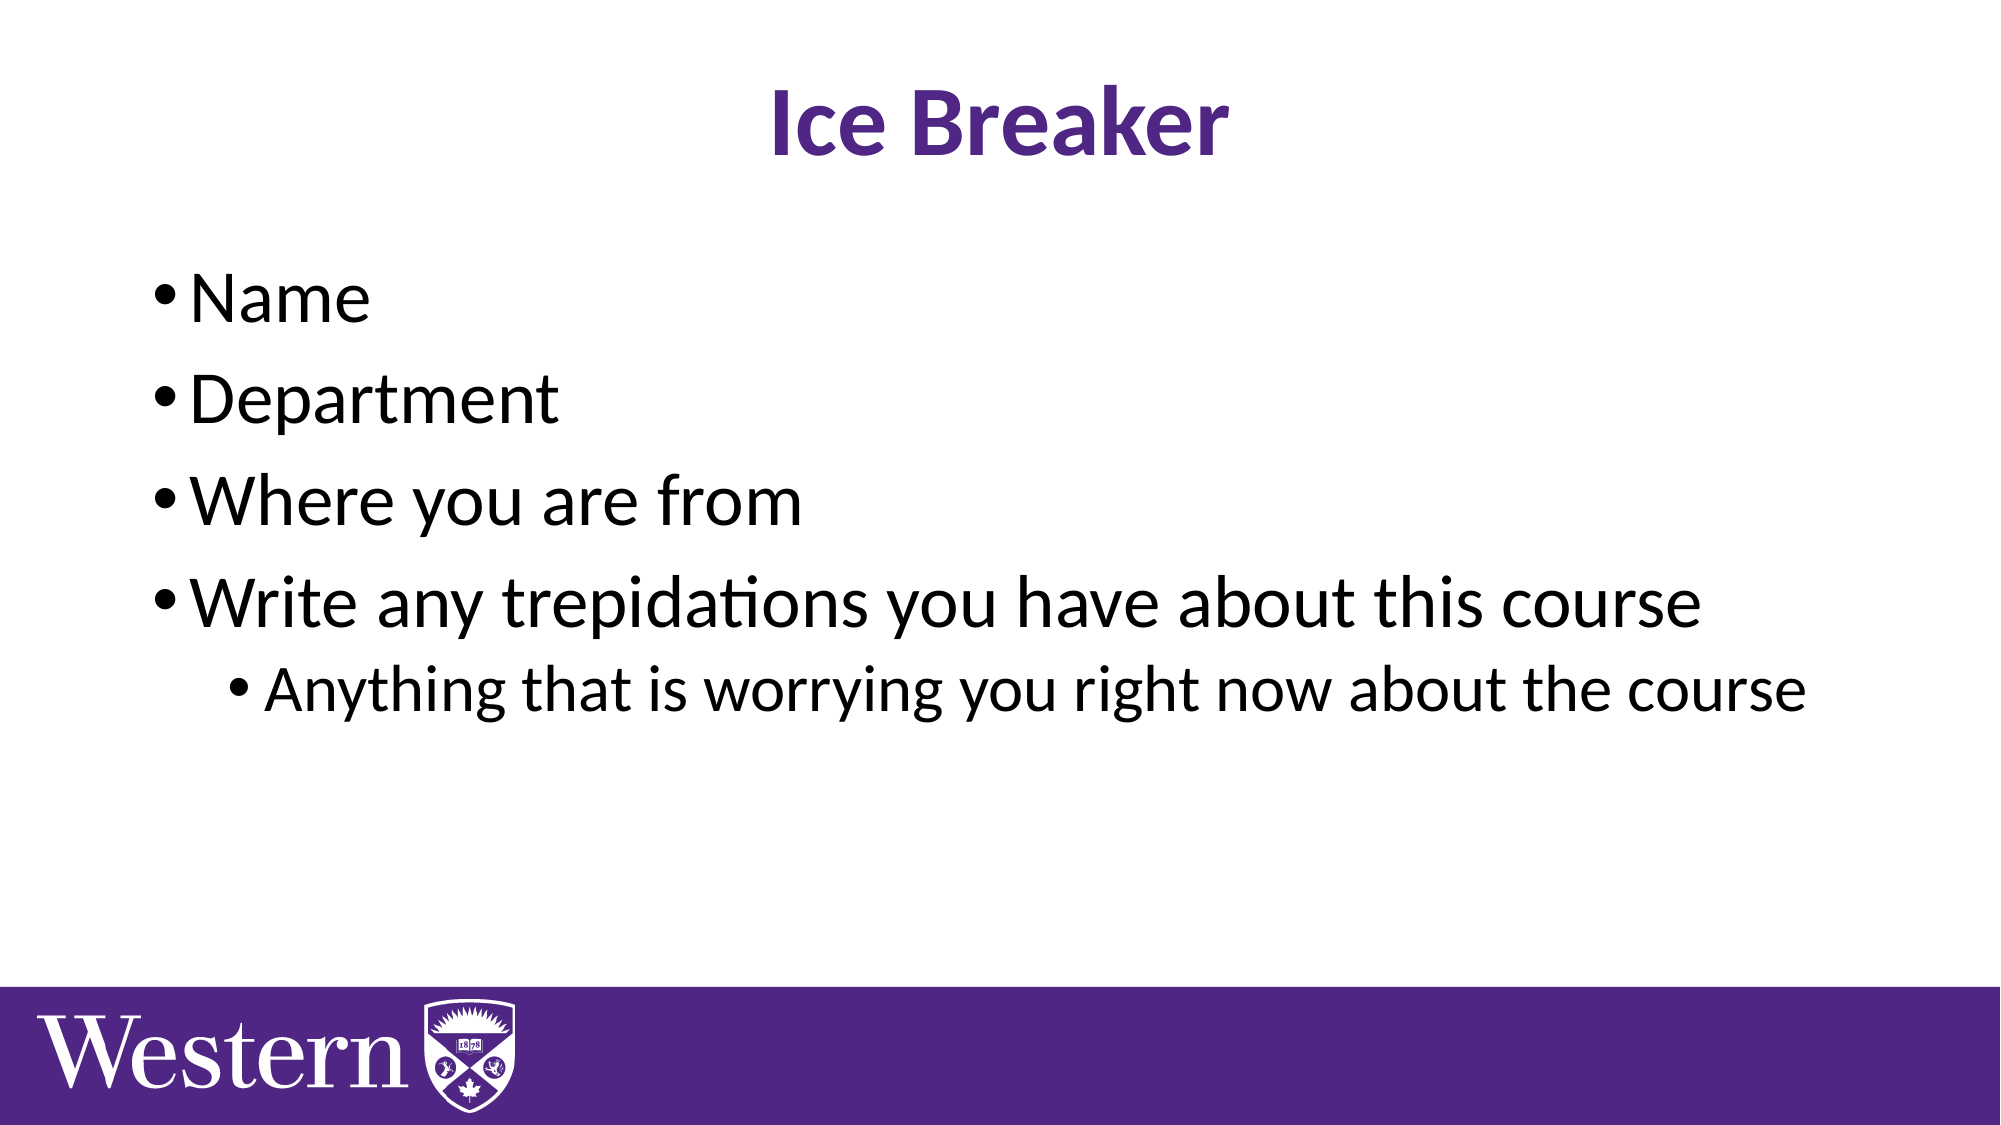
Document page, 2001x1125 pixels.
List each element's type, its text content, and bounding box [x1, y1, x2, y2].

title Ice Breaker [137, 32, 1863, 213]
picture [37, 999, 515, 1113]
list Name Department Where you are from Write any trepidations you have about this course Anything that is worrying you right now about the course [137, 249, 1863, 975]
text_box [0, 986, 2000, 1125]
